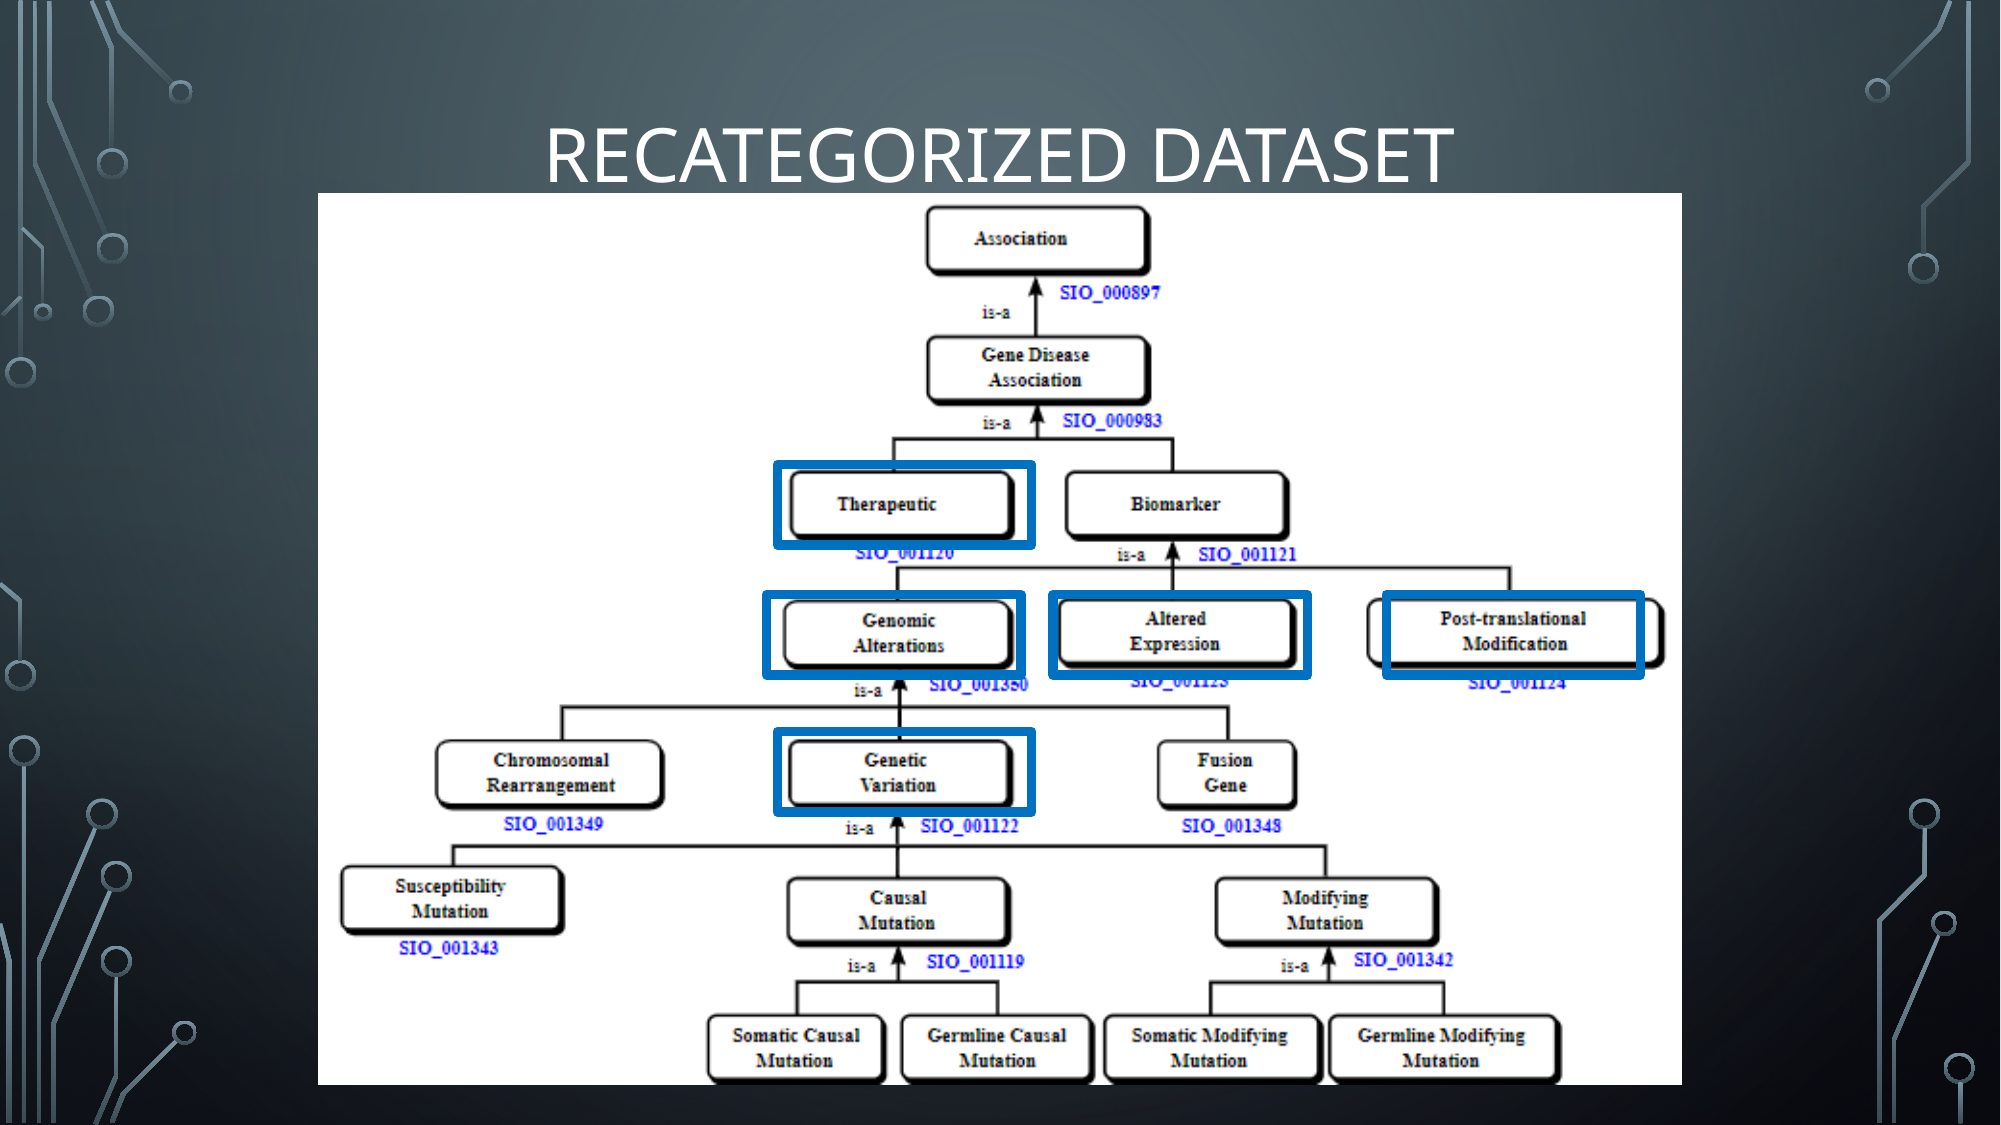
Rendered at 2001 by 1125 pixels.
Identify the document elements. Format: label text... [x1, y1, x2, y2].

title RECATEGORIZED DATASET [187, 101, 1813, 216]
picture [318, 193, 1682, 1085]
